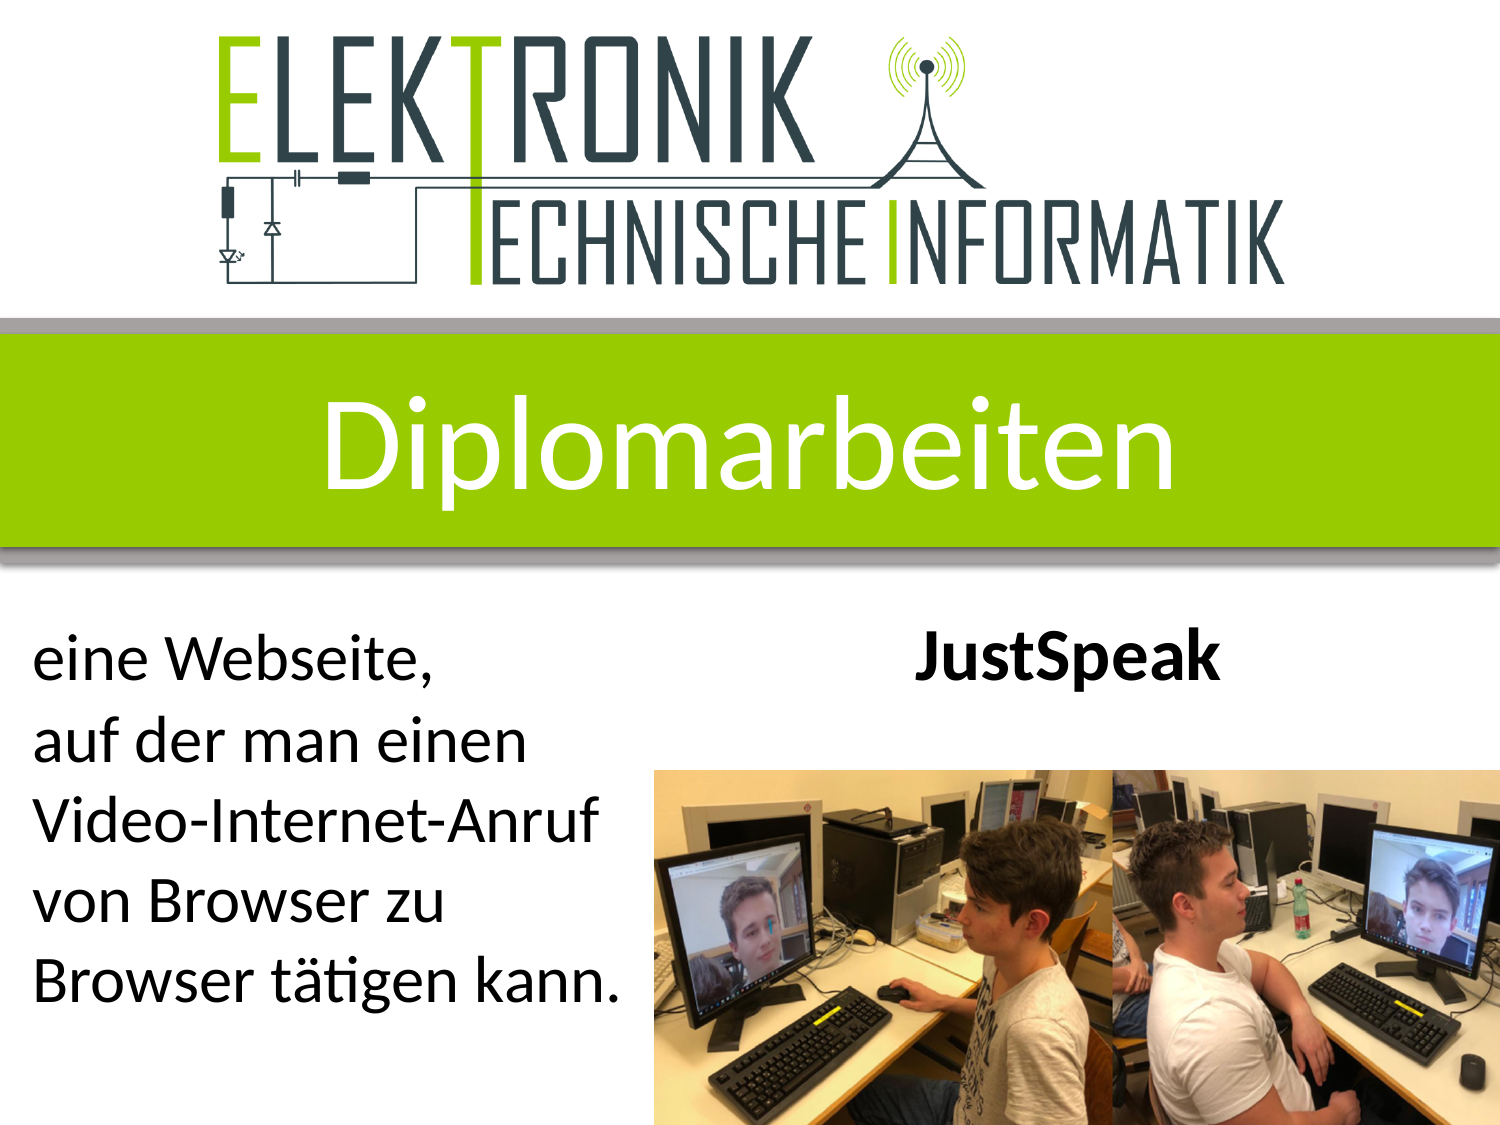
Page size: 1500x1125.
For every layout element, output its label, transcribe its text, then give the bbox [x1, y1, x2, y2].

picture [200, 17, 1306, 299]
subtitle eine Webseite, JustSpeak auf der man einen Video-Internet-Anruf von Browser zu Browser tätigen kann. [17, 597, 1353, 1125]
picture [654, 770, 1500, 1125]
title Diplomarbeiten [75, 334, 1426, 546]
